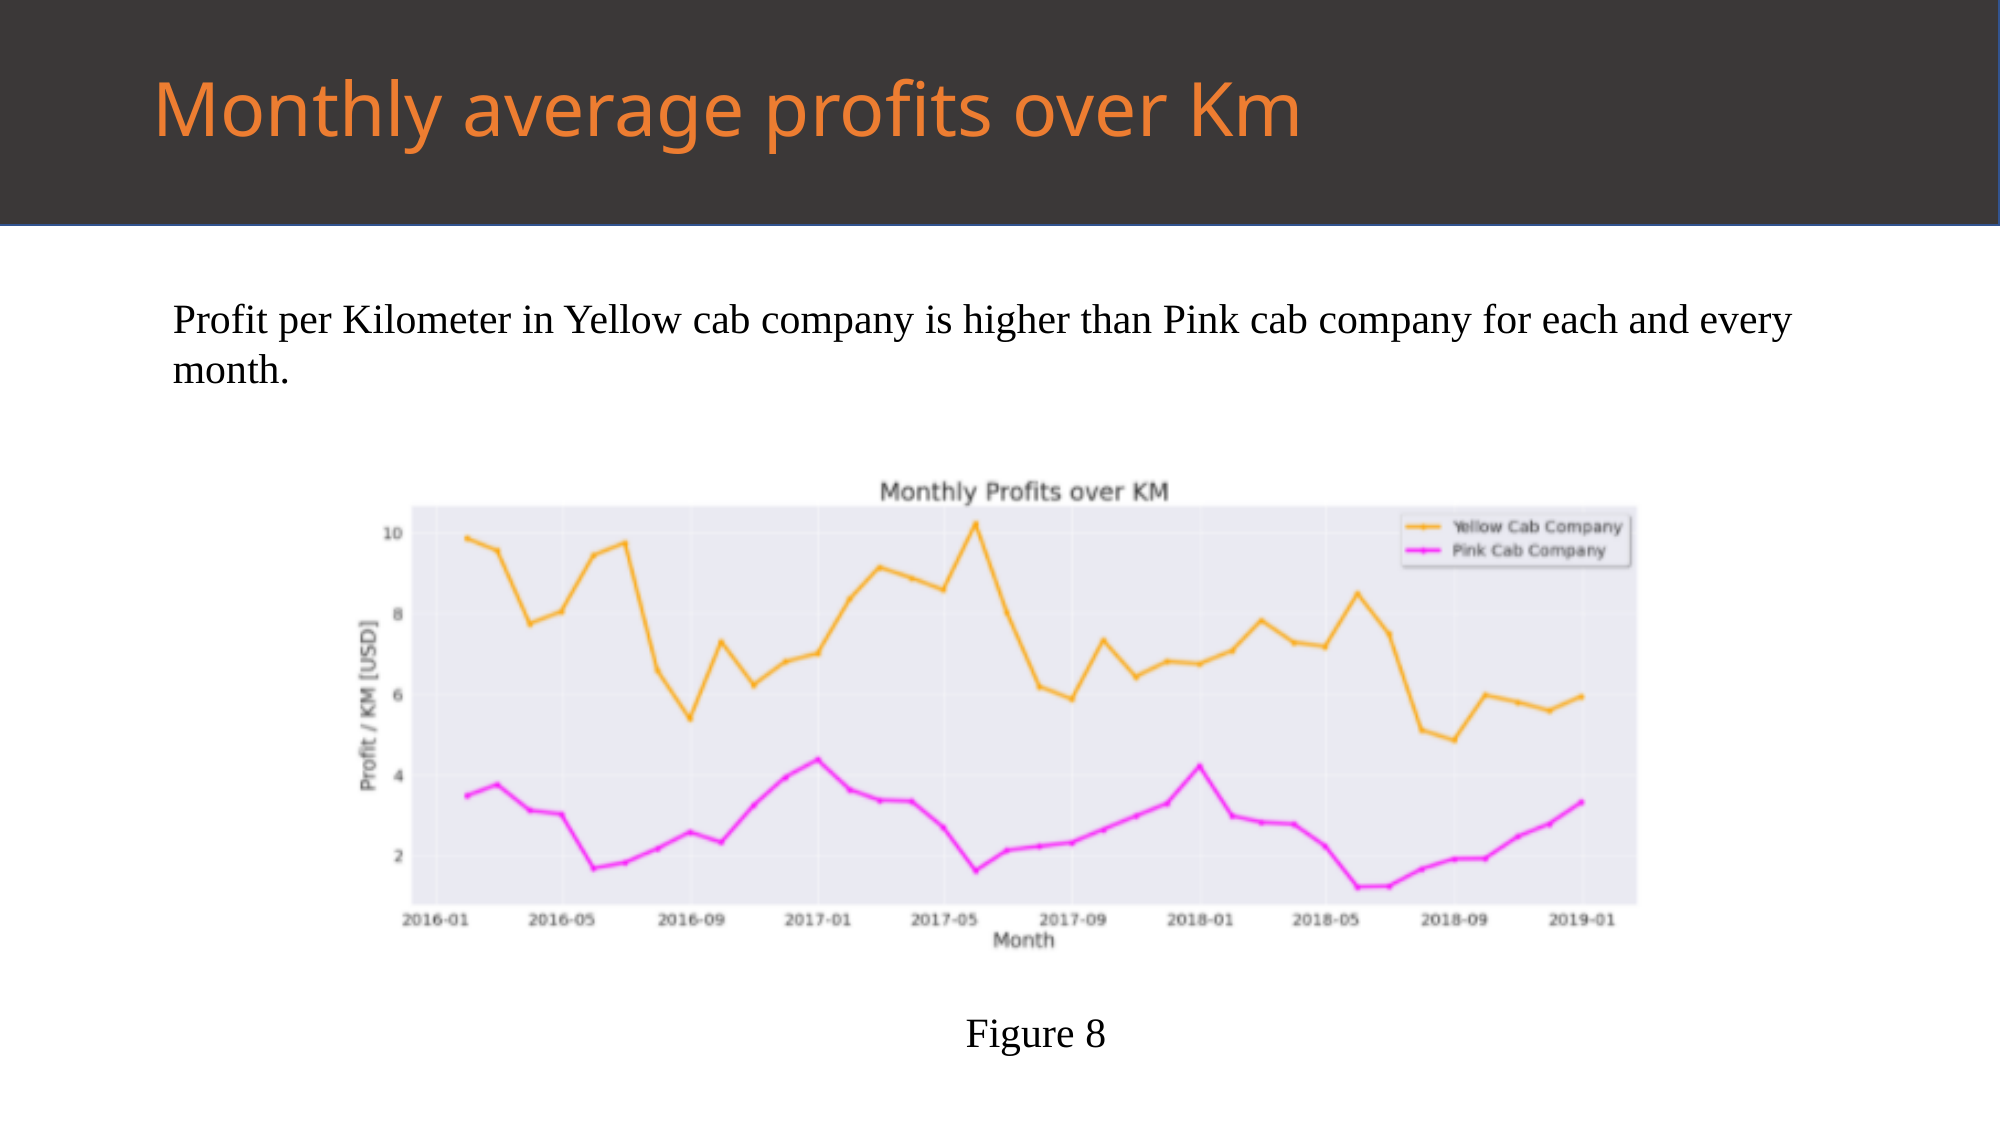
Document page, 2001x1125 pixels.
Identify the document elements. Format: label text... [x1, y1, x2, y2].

text_box Figure 8 [950, 998, 1193, 1064]
text_box [0, 0, 2000, 226]
text_box Profit per Kilometer in Yellow cab company is higher than Pink cab company for each and every month. [158, 284, 1842, 400]
picture [328, 464, 1670, 988]
text_box Monthly average profits over Km [137, 19, 1863, 205]
